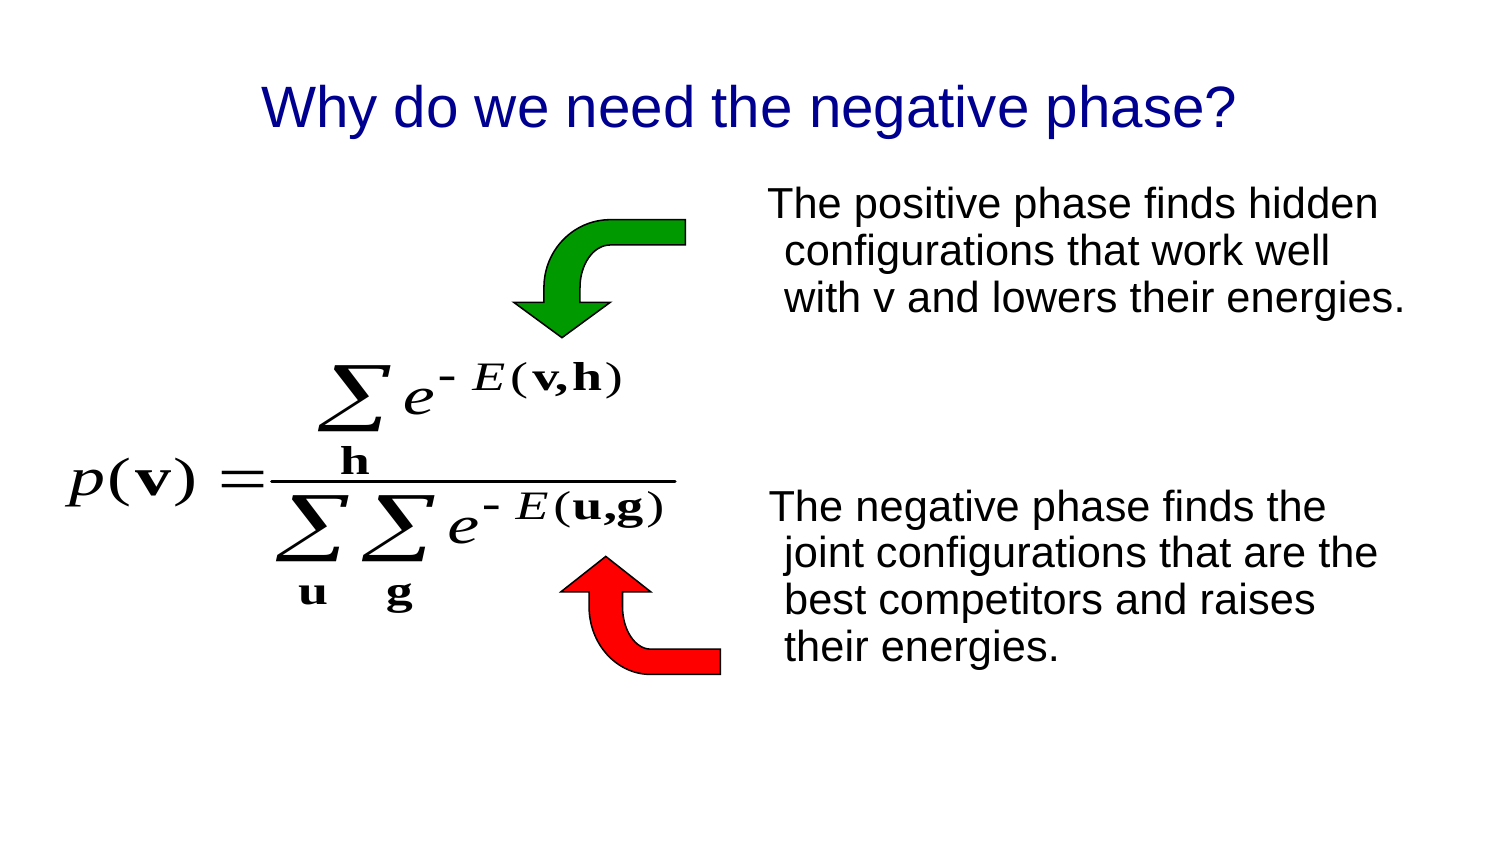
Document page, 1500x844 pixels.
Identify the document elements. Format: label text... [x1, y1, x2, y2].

text_box [513, 219, 686, 338]
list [48, 346, 692, 626]
text_box [594, 635, 721, 675]
list The positive phase finds hidden configurations that work well with v and lowers their energies. The negative phase finds the joint configurations that are the best competitors and raises their energies. [720, 173, 1425, 731]
title Why do we need the negative phase? [75, 33, 1425, 175]
